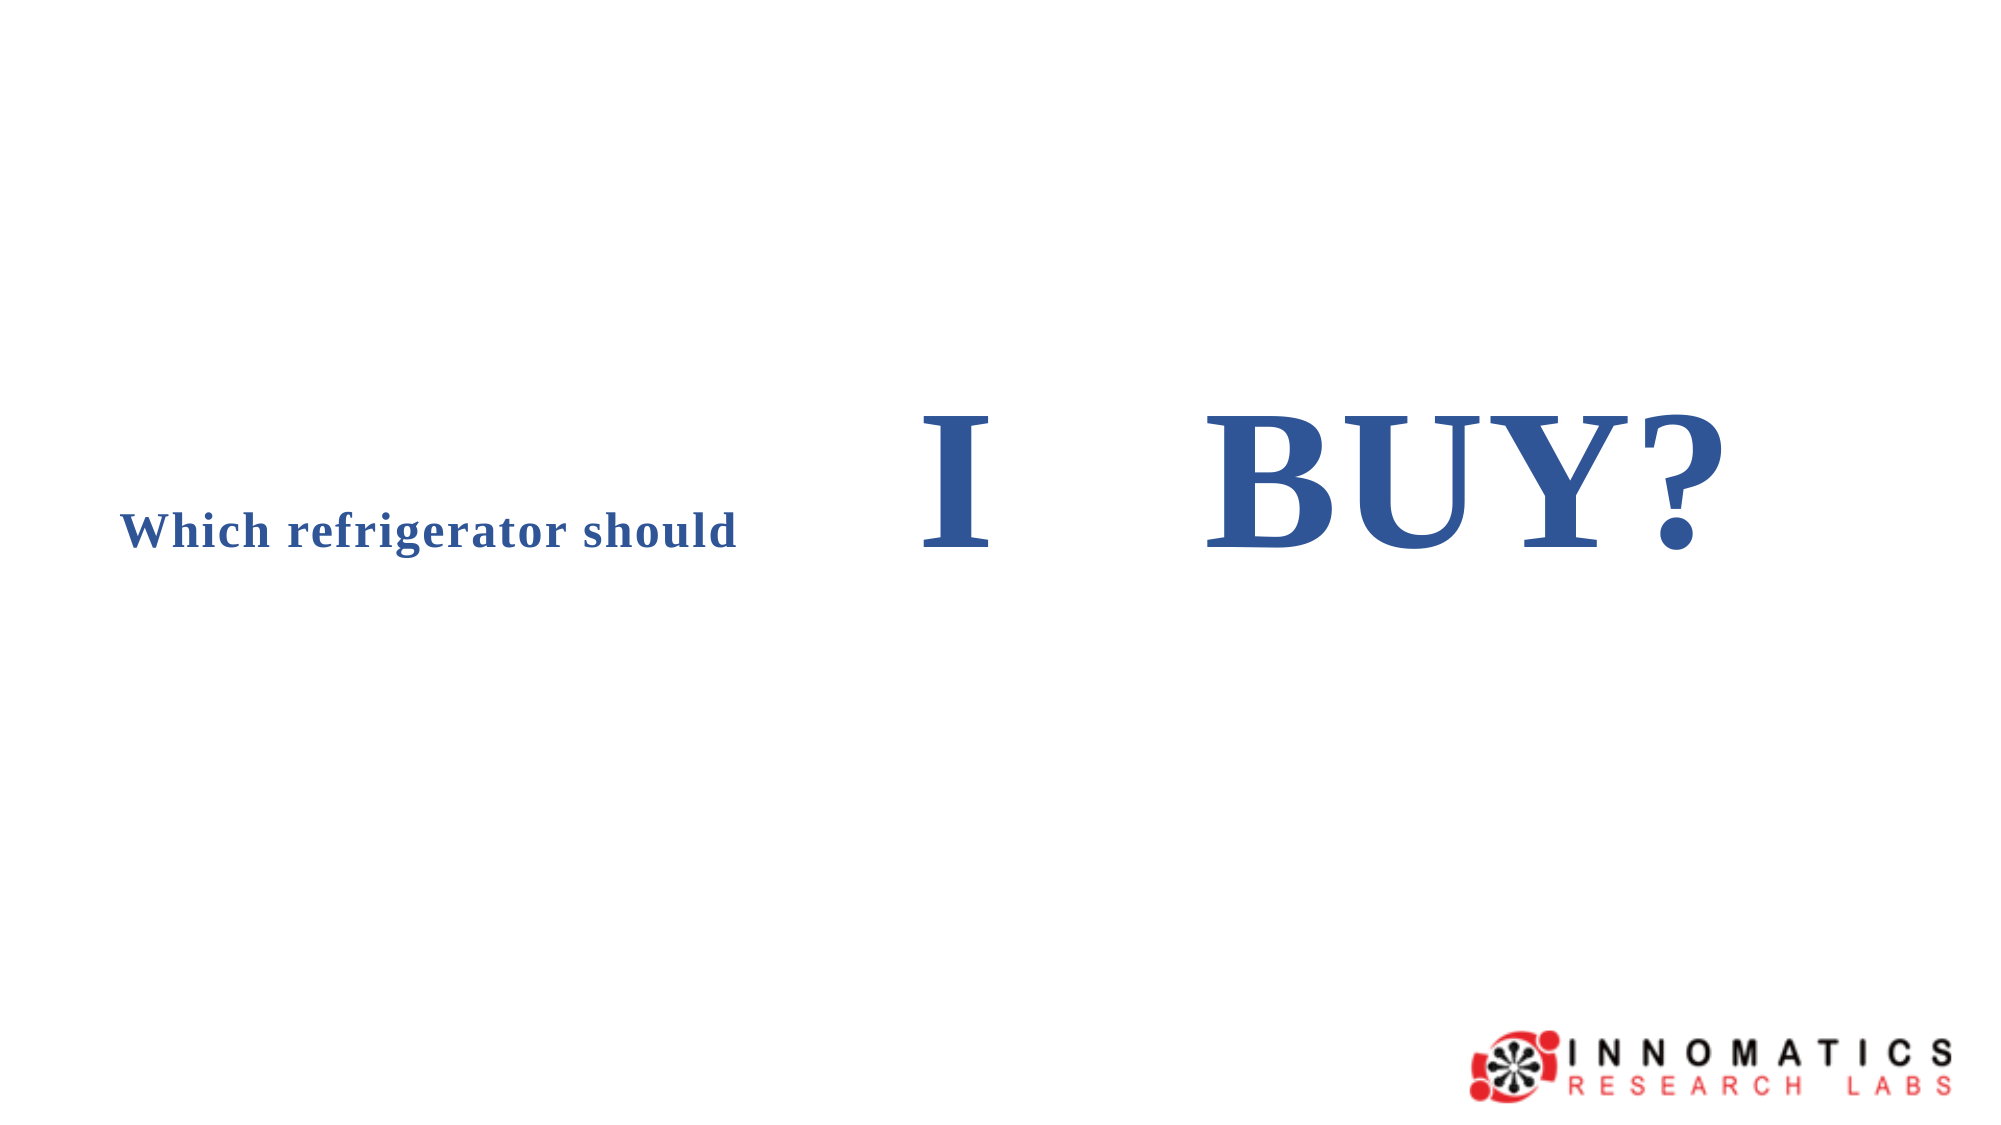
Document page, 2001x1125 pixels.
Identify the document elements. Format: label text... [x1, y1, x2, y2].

text_box Which refrigerator should I BUY? [104, 292, 1909, 595]
picture [1445, 1014, 1975, 1125]
